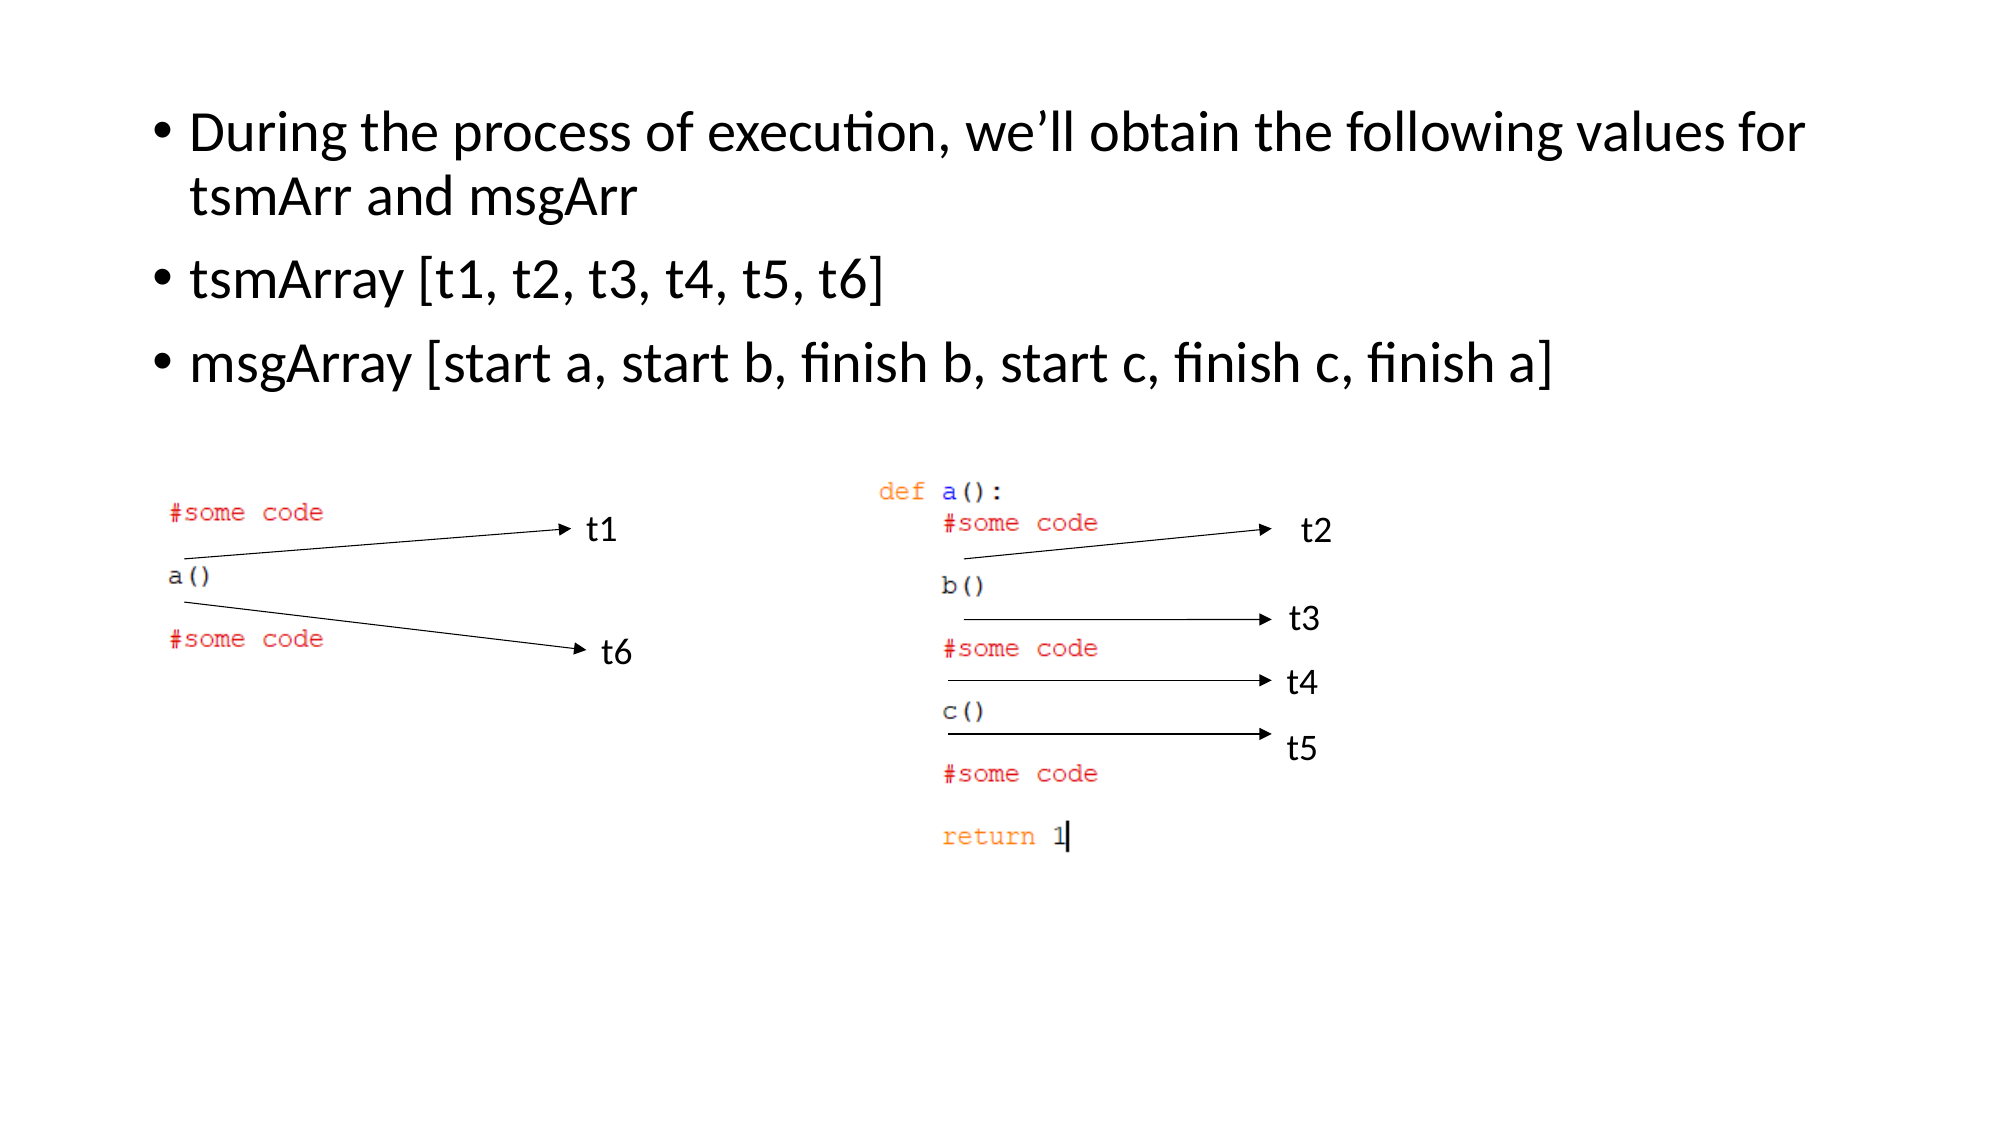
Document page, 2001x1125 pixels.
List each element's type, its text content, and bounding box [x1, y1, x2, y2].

text_box t3 [1273, 585, 1362, 646]
text_box t5 [1271, 715, 1335, 776]
text_box t2 [1286, 497, 1502, 558]
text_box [184, 528, 572, 559]
picture [162, 497, 378, 666]
text_box t1 [571, 496, 636, 556]
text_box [963, 528, 1272, 559]
text_box t6 [586, 619, 845, 680]
list During the process of execution, we’ll obtain the following values for tsmArr and msgArr tsmArray [t1, t2, t3, t4, t5, t6] msgArray [start a, start b, finish b, start c, finish c, finish a] [137, 94, 1863, 1014]
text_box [184, 602, 587, 650]
text_box t4 [1271, 649, 1360, 710]
picture [873, 462, 1137, 868]
